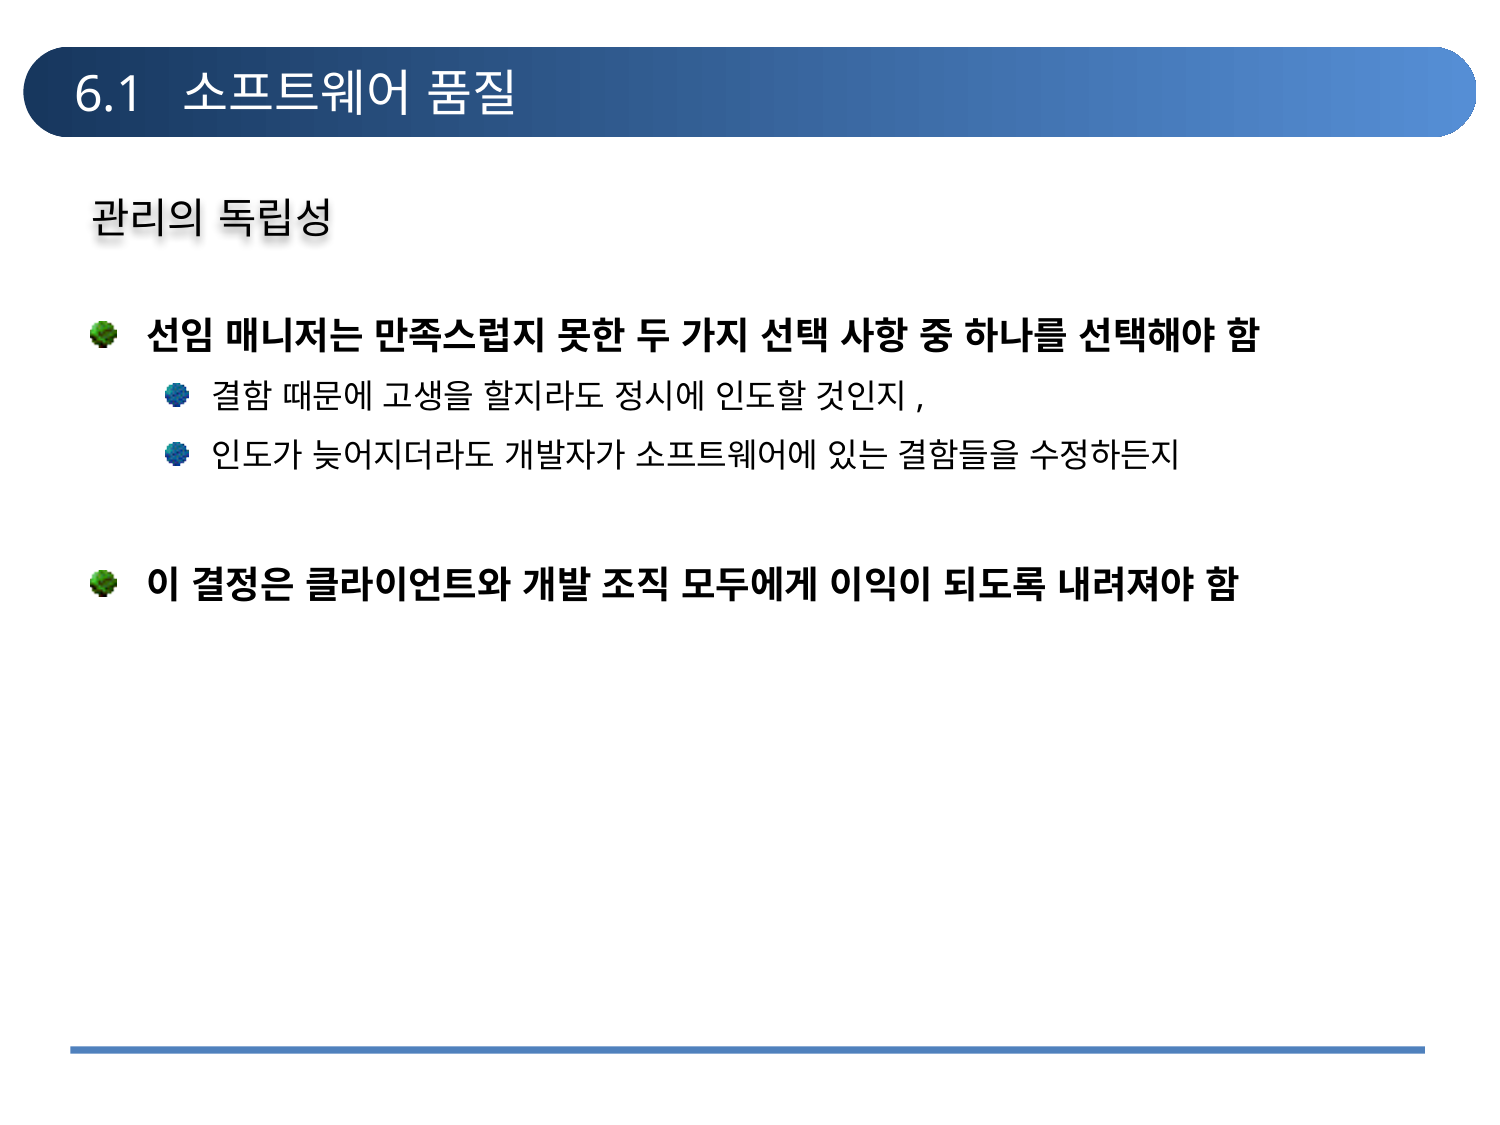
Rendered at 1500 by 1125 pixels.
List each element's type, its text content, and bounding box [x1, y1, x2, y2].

list 선임 매니저는 만족스럽지 못한 두 가지 선택 사항 중 하나를 선택해야 함 결함 때문에 고생을 할지라도 정시에 인도할 것인지, 인도가 늦어지더라도 개발자가 소프트웨어에 있는 결함들을 수정하든지 이 결정은 클라이언트와 개발 조직 모두에게 이익이 되도록 내려져야 함 [74, 290, 1459, 1006]
picture [165, 442, 189, 466]
list 관리의 독립성 [60, 180, 365, 255]
picture [165, 383, 189, 407]
picture [90, 321, 117, 348]
title 6.1 소프트웨어 품질 [59, 56, 1410, 126]
picture [90, 570, 117, 597]
